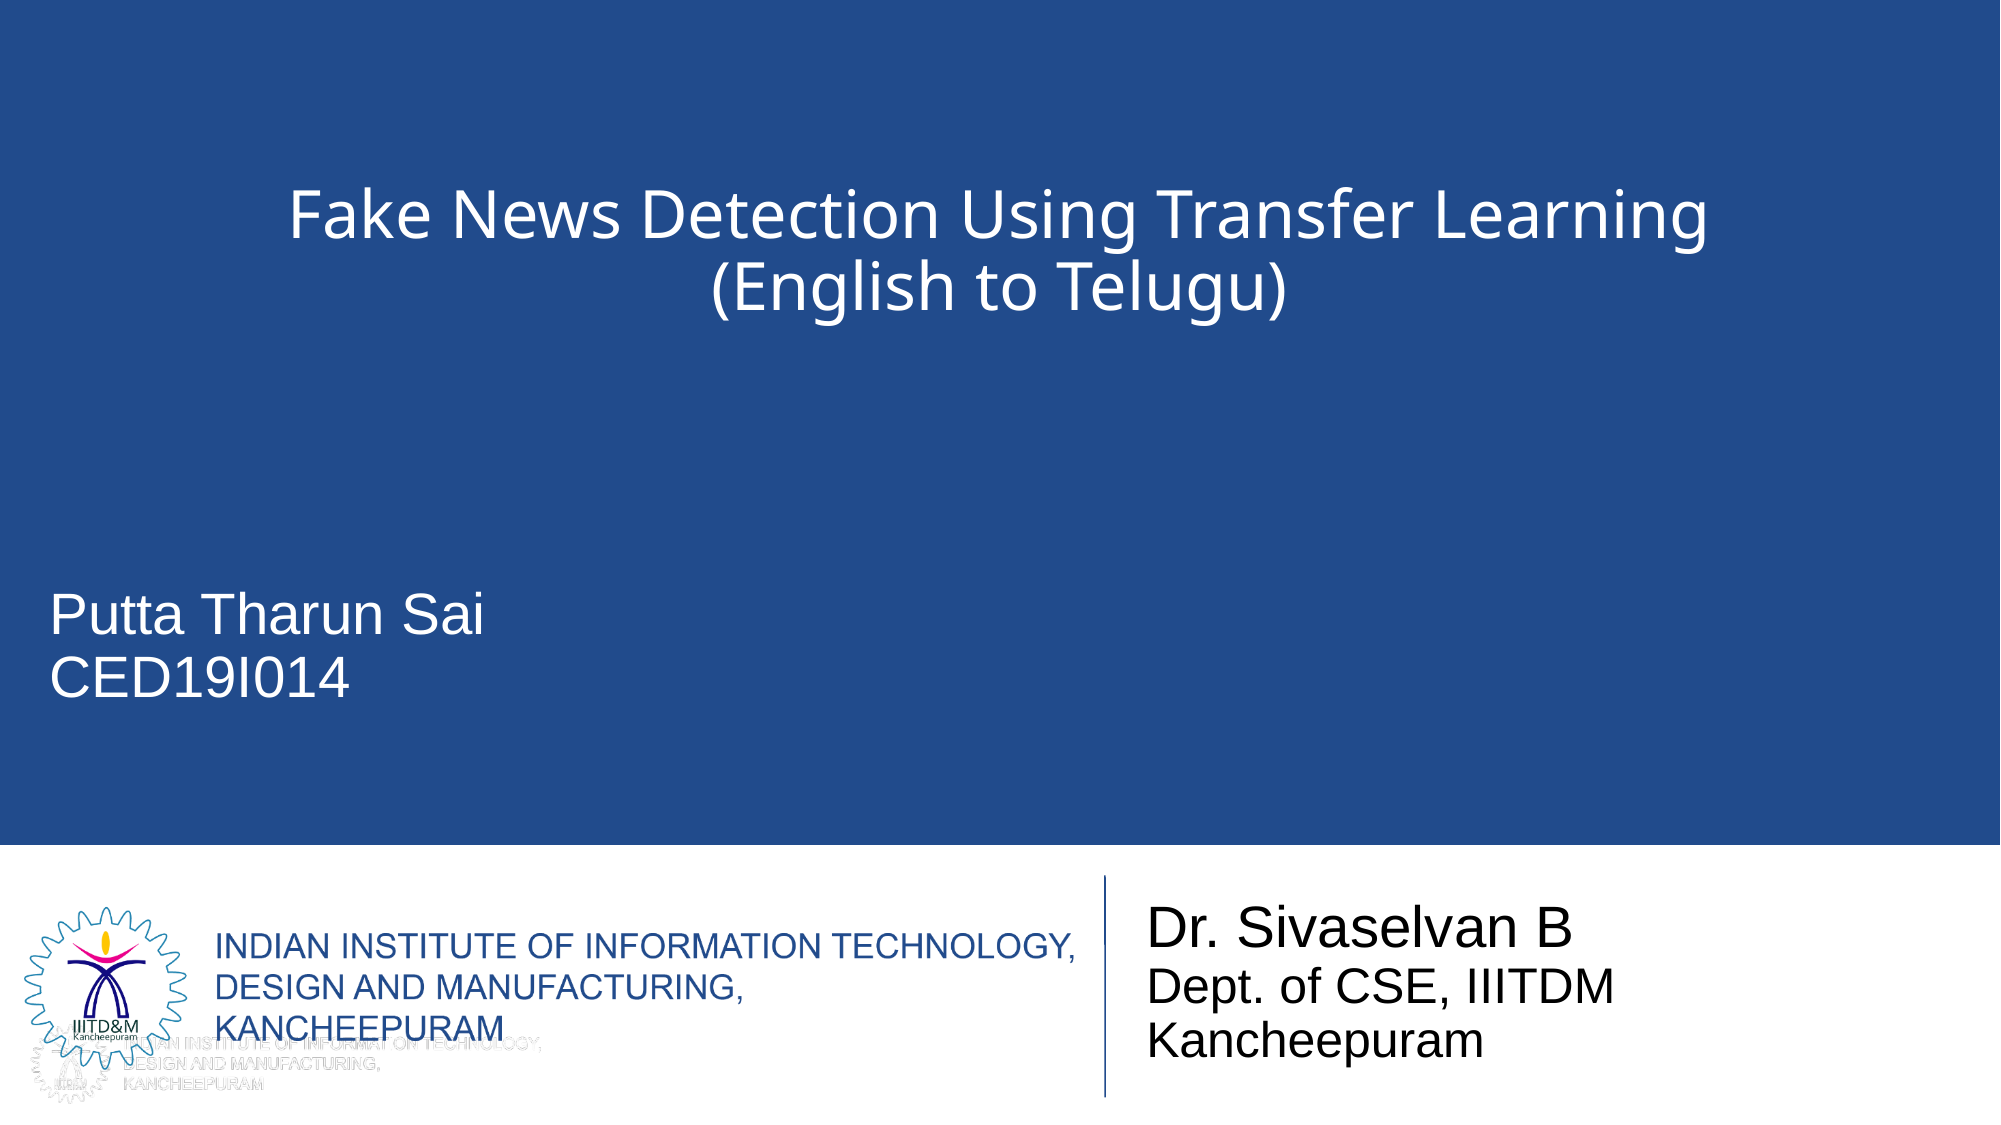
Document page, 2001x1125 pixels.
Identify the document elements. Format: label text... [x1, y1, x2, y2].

text_box Dr. Sivaselvan B Dept. of CSE, IIITDM Kancheepuram [1131, 902, 1929, 1125]
picture [0, 886, 1094, 1113]
text_box Putta Tharun Sai CED19I014 [34, 535, 832, 758]
text_box Fake News Detection Using Transfer Learning (English to Telugu) [249, 79, 1750, 472]
